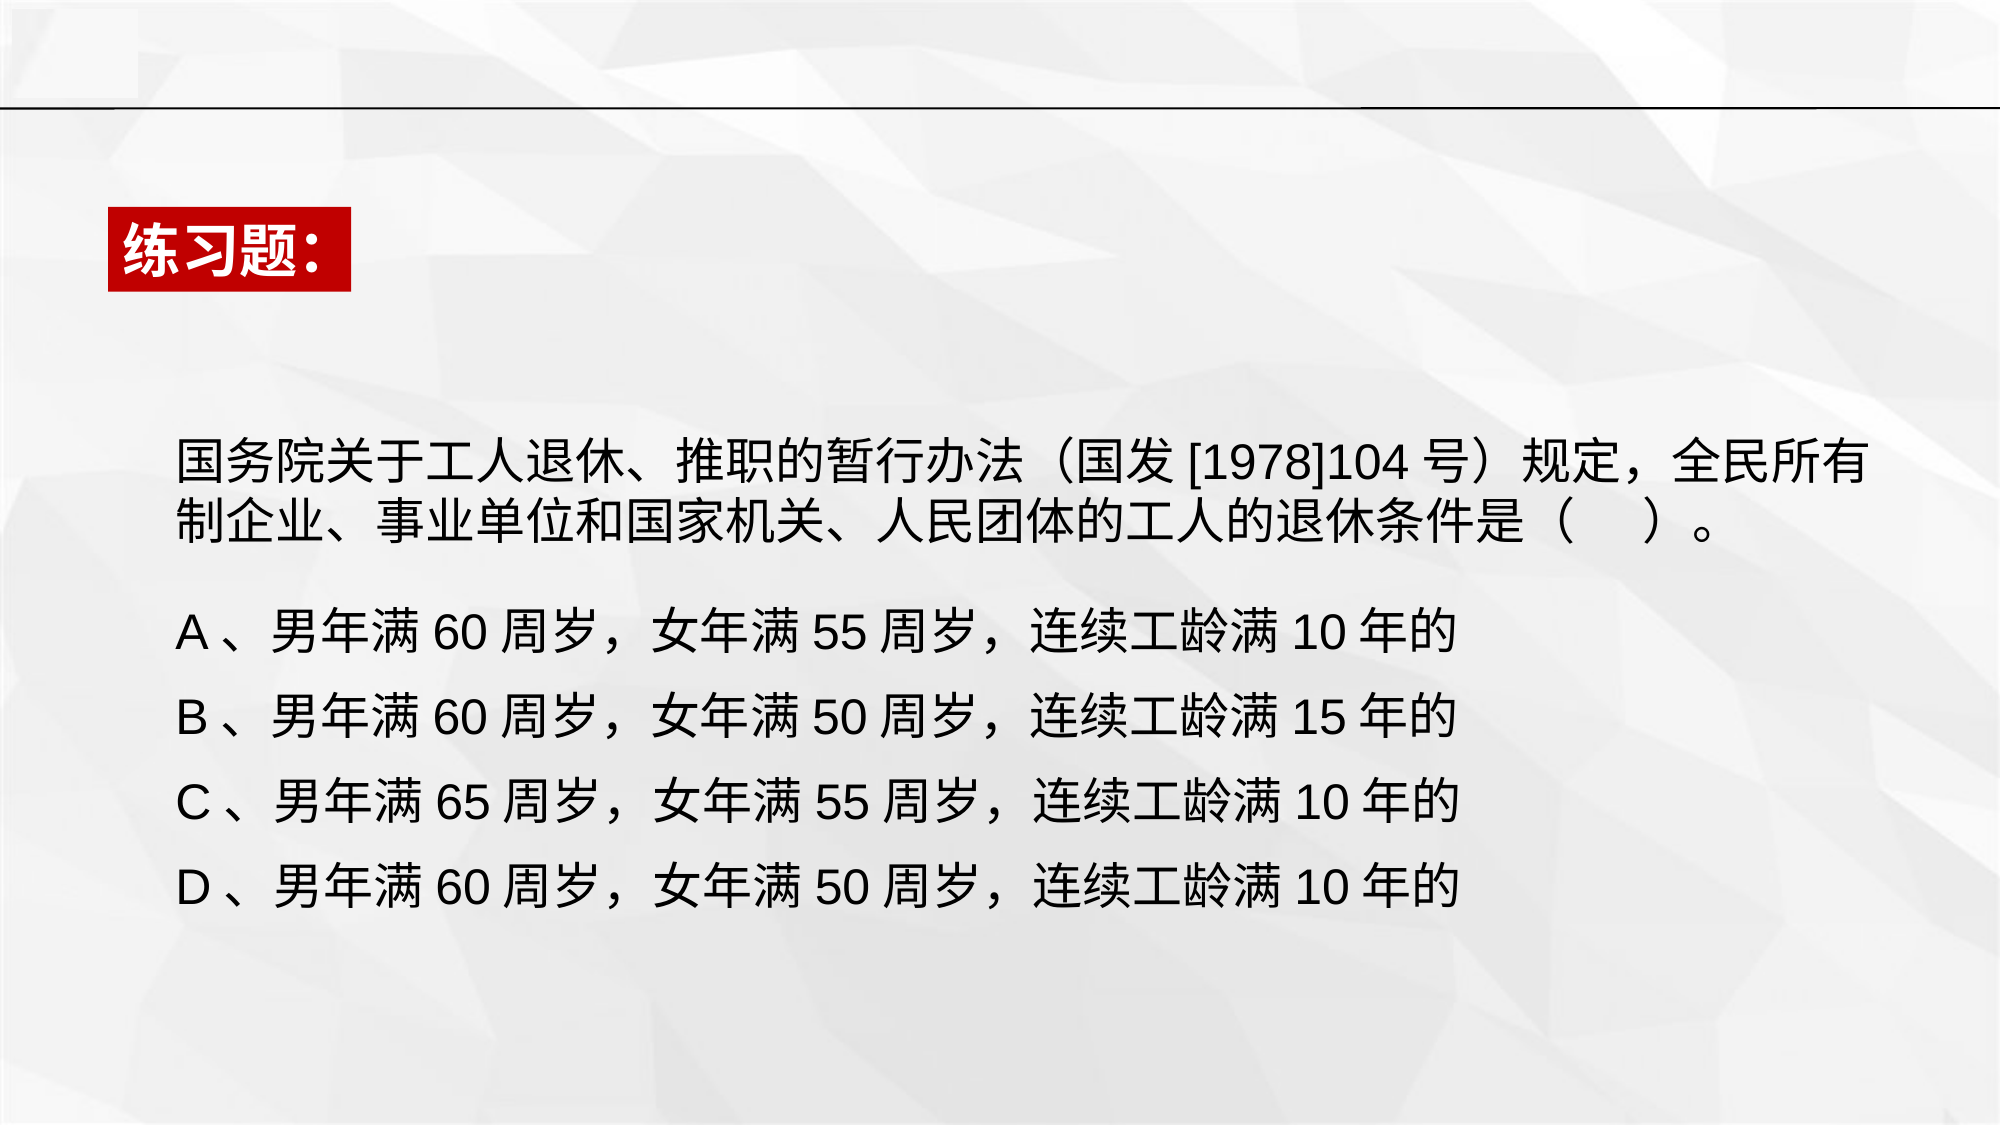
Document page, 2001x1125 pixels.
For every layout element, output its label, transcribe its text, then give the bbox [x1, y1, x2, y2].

subtitle 国务院关于工人退休、推职的暂行办法（国发[1978]104号）规定，全民所有制企业、事业单位和国家机关、人民团体的工人的退休条件是（ ）。 A、男年满60周岁，女年满55周岁，连续工龄满10年的 B、男年满60周岁，女年满50周岁，连续工龄满15年的 C、男年满65周岁，女年满55周岁，连续工龄满10年的 D、男年满60周岁，女年满50周岁，连续工龄满10年的 [160, 350, 1923, 995]
text_box 练习题： [108, 206, 352, 292]
picture [4, 0, 154, 111]
